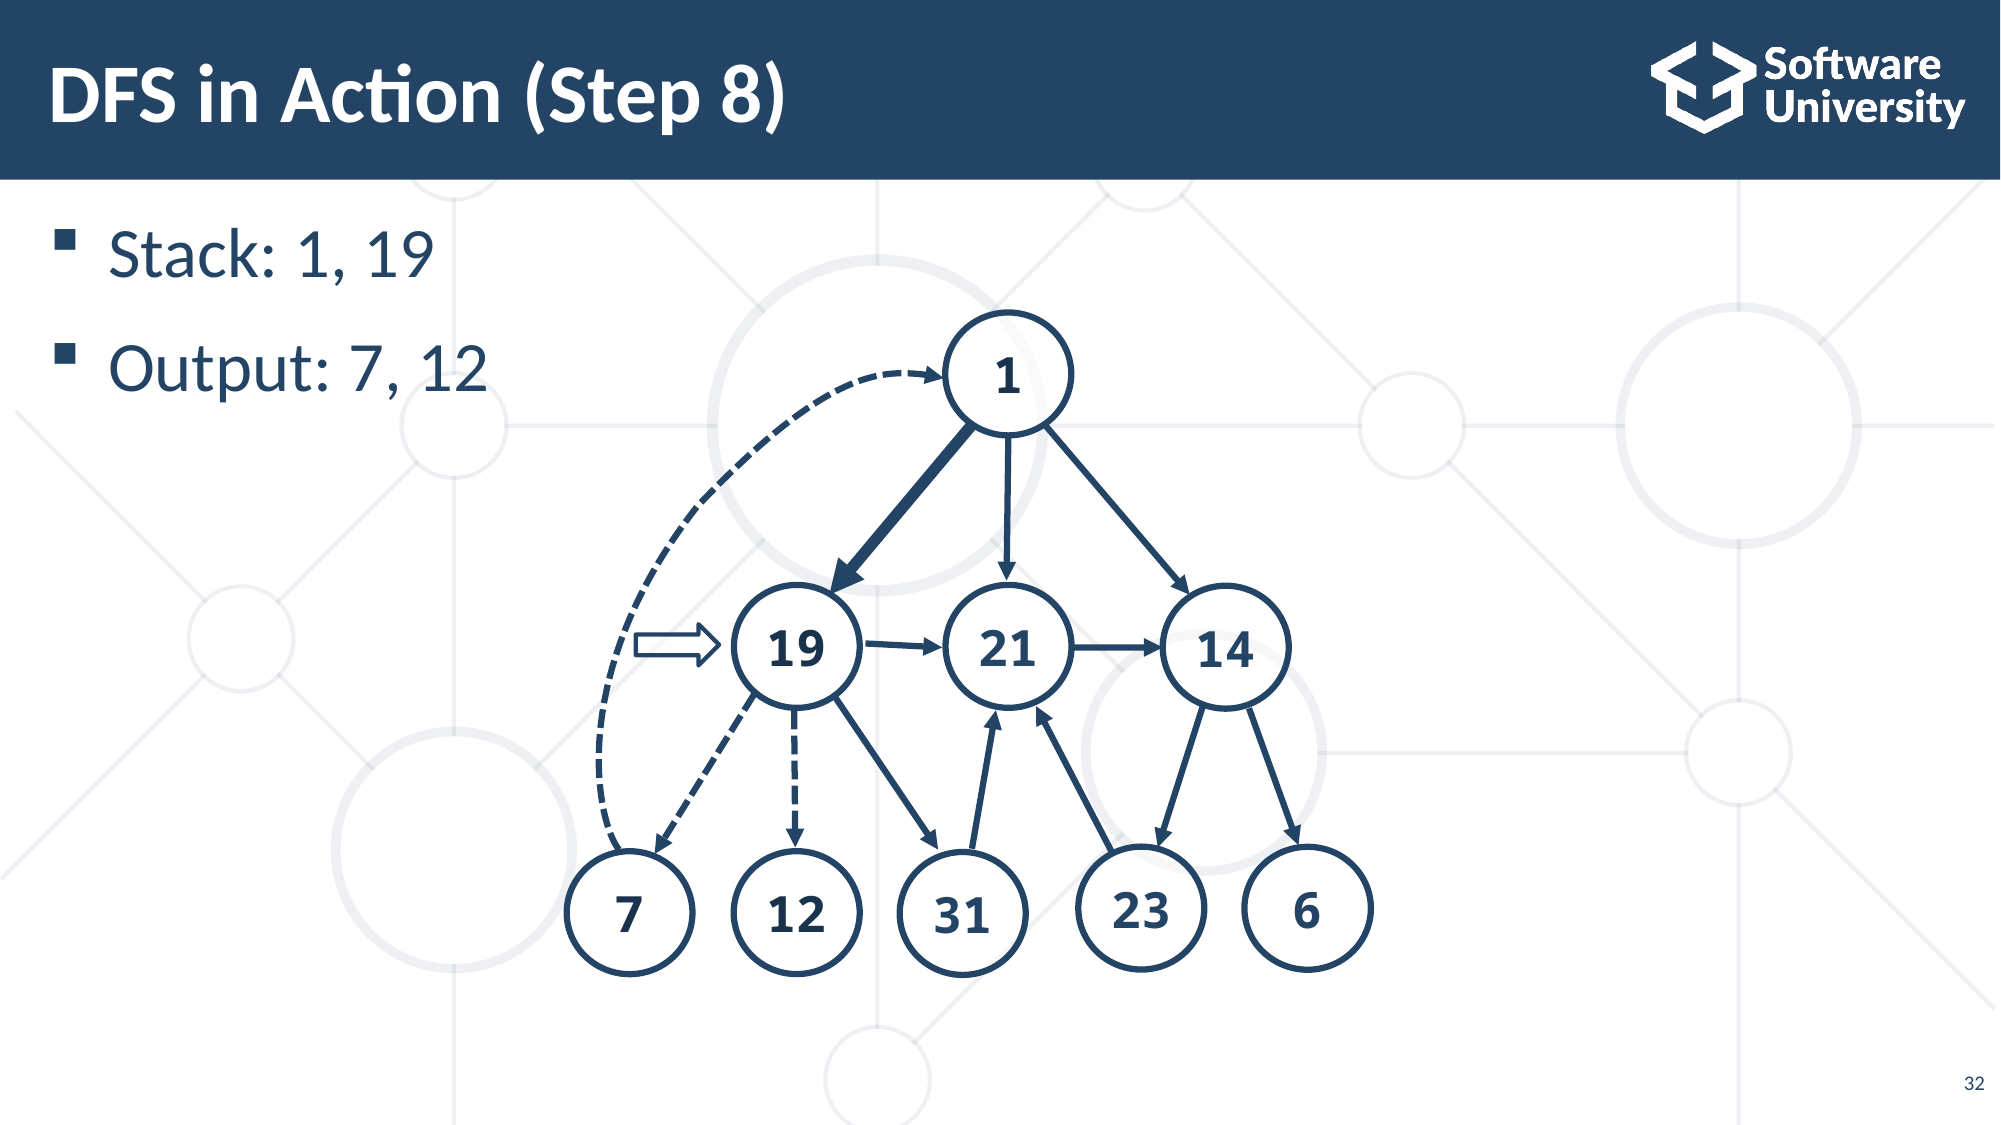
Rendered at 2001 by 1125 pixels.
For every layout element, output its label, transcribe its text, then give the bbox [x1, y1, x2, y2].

list Stack: 1, 19 Output: 7, 12 [31, 196, 1970, 1104]
title DFS in Action (Step 8) [31, 16, 1625, 162]
slide_number 32 [1929, 1070, 2000, 1103]
picture [1651, 41, 1966, 134]
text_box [566, 312, 1372, 976]
